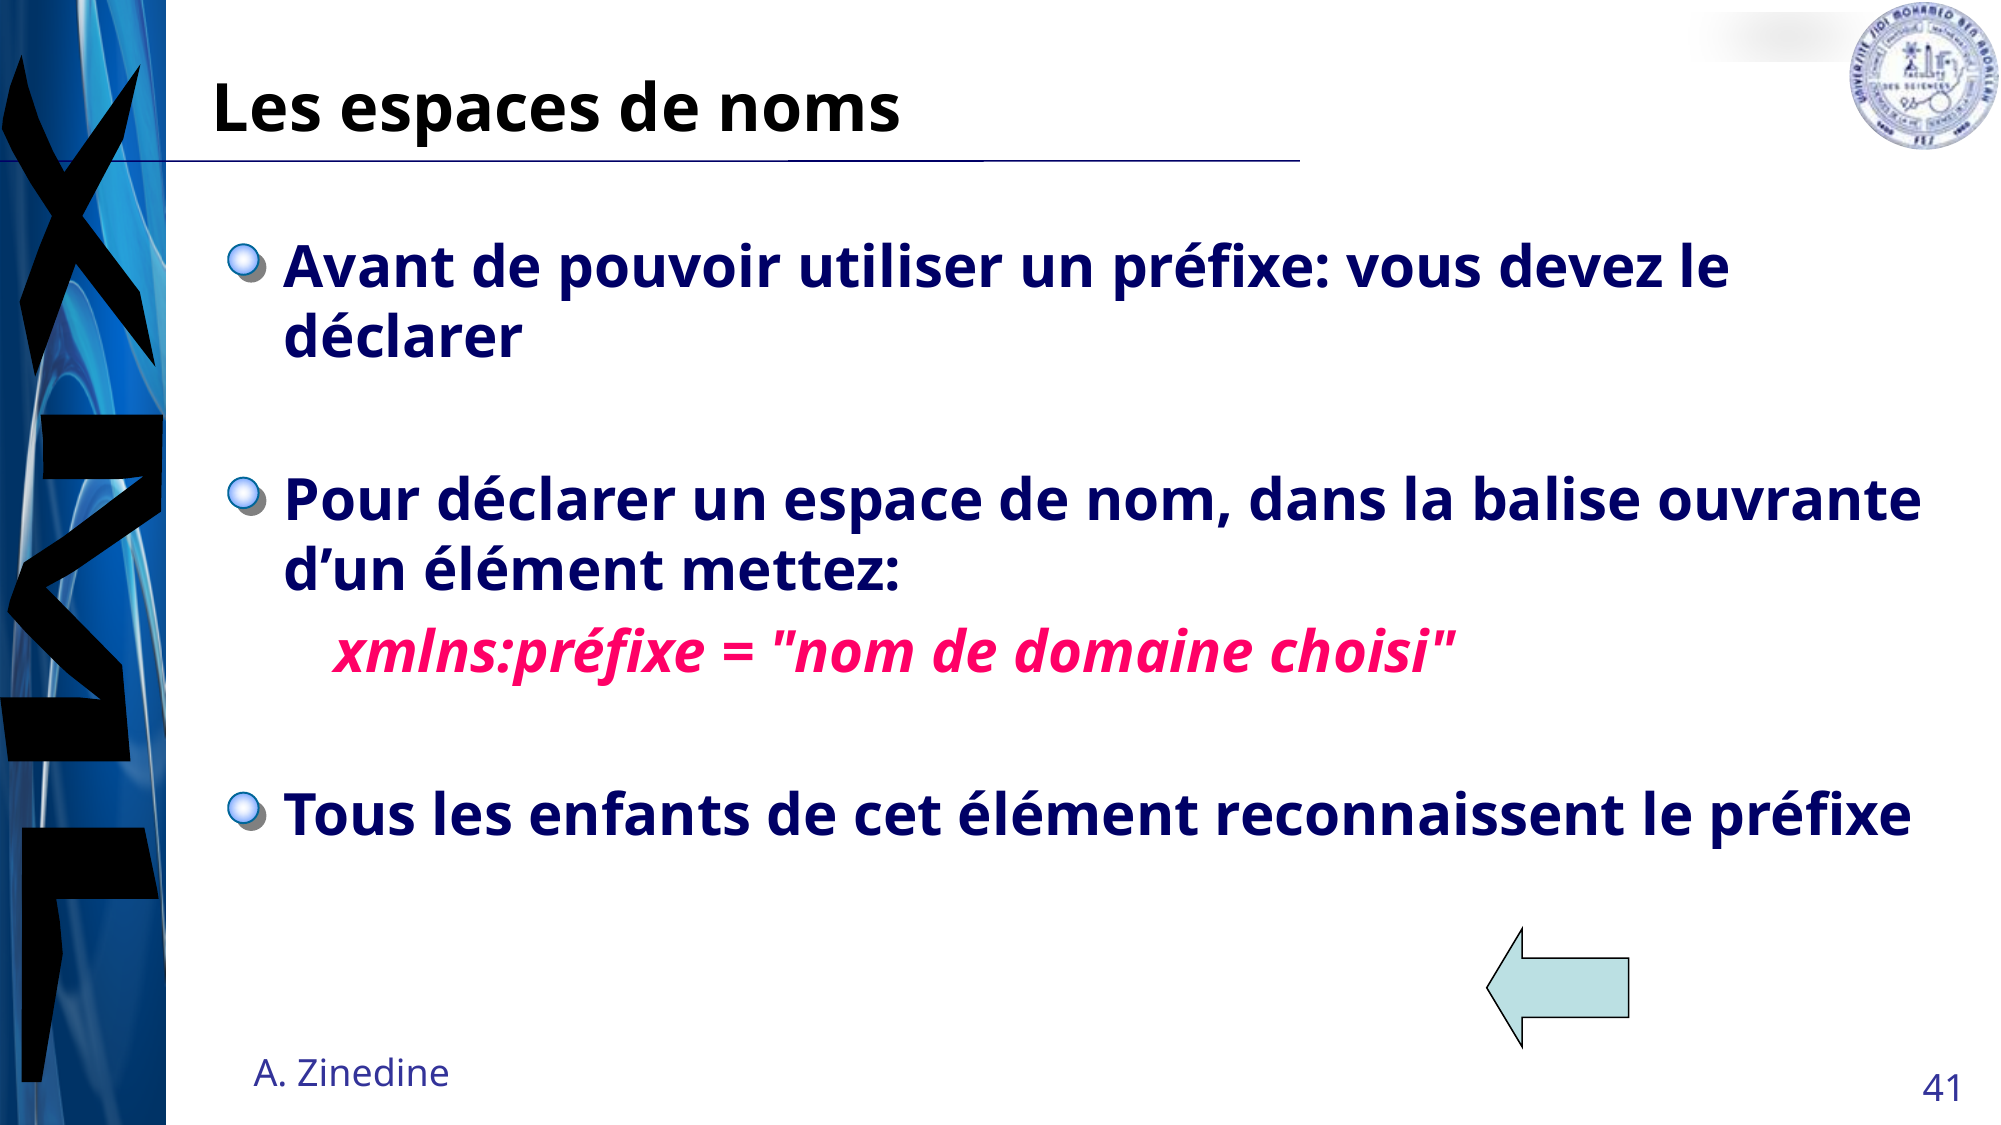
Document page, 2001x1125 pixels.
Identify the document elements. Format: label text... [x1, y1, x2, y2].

list Avant de pouvoir utiliser un préfixe: vous devez le déclarer Pour déclarer un espace de nom, dans la balise ouvrante d’un élément mettez: xmlns:préfixe = "nom de domaine choisi" Tous les enfants de cet élément reconnaissent le préfixe [212, 221, 1945, 977]
text_box [1486, 928, 1629, 1047]
picture [1880, 2, 1999, 150]
picture [0, 162, 166, 1125]
picture [60, 162, 70, 171]
picture [0, 0, 166, 160]
title Les espaces de noms [196, 16, 1911, 194]
